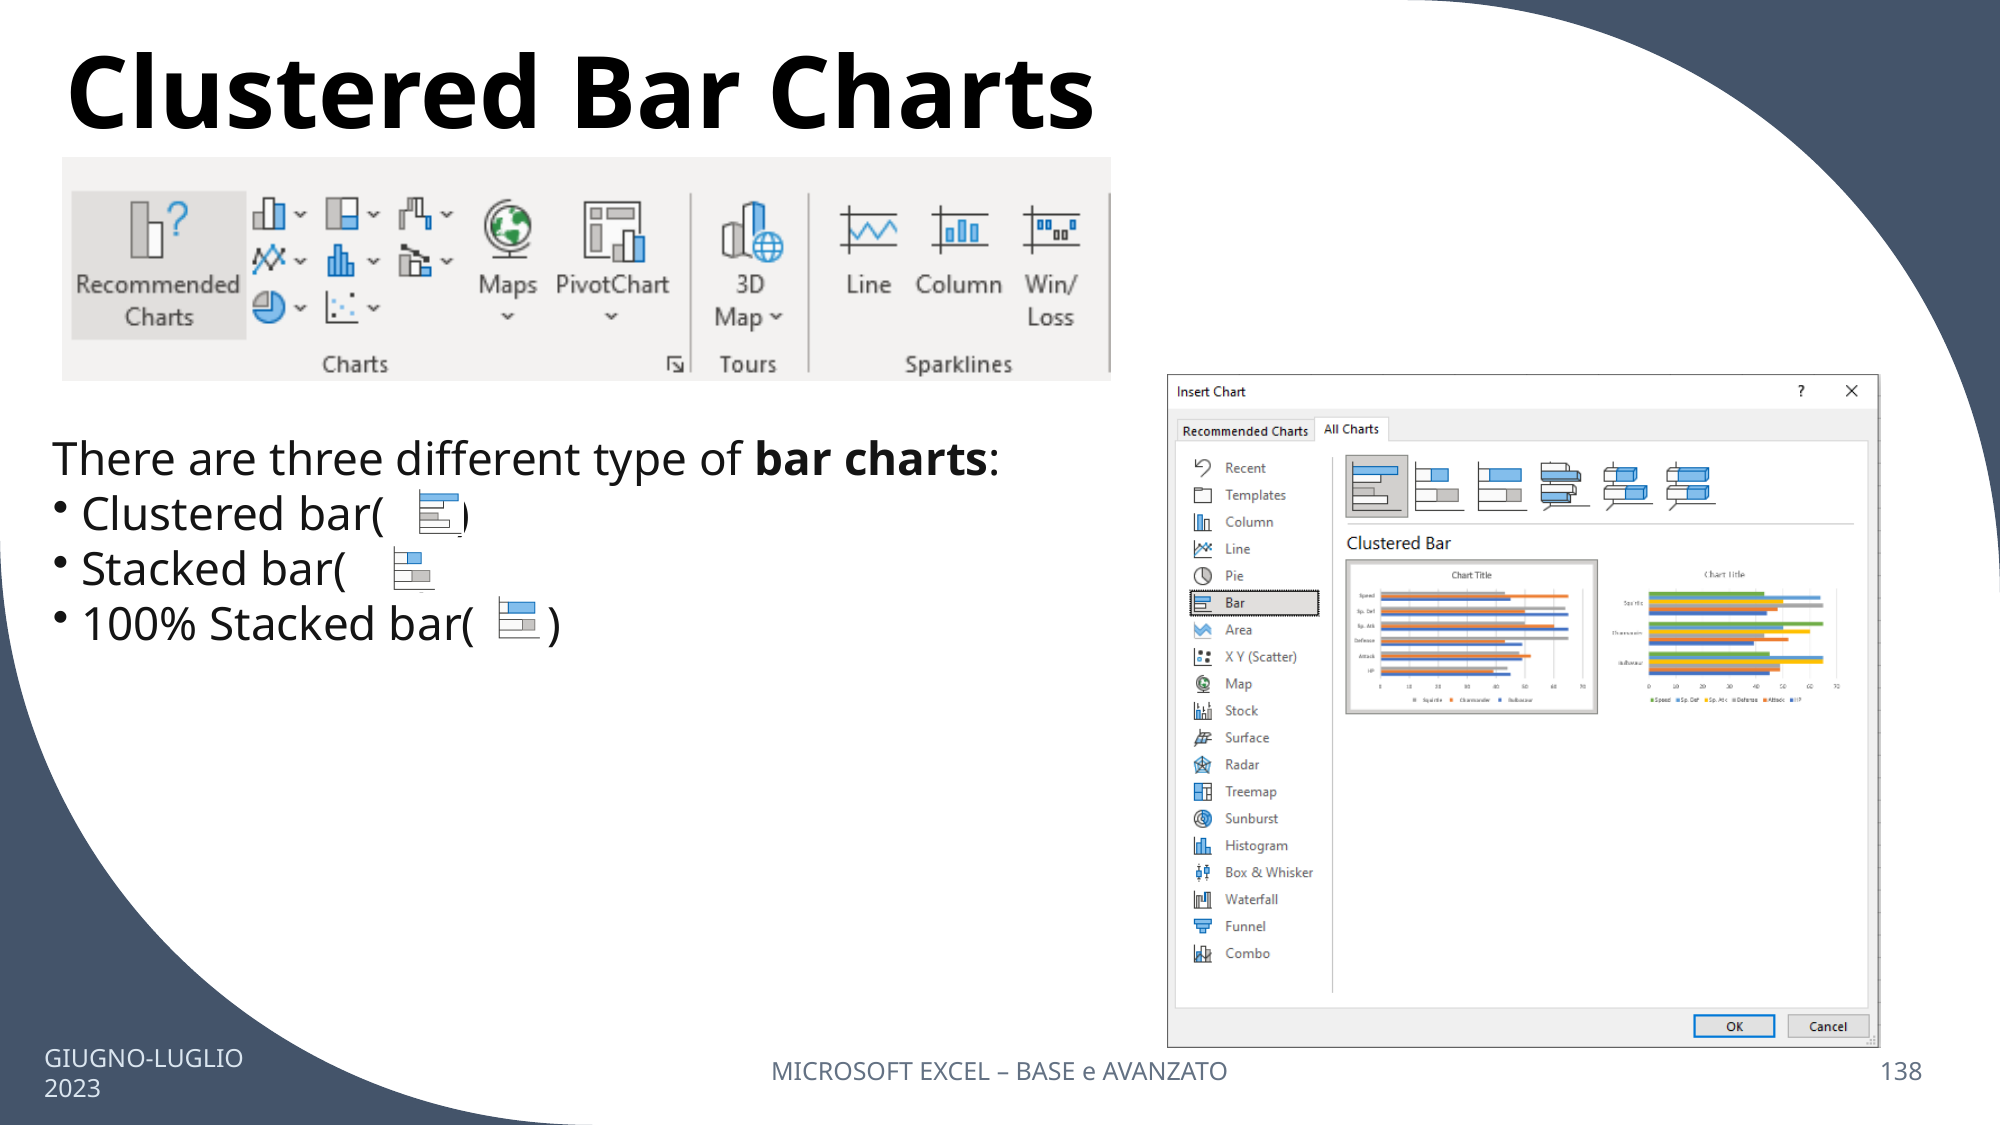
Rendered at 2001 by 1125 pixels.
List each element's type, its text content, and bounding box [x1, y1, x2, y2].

picture [390, 544, 438, 592]
slide_number 138 [1665, 1042, 1938, 1103]
title Clustered Bar Charts [50, 0, 1722, 158]
picture [495, 594, 543, 641]
picture [1167, 374, 1881, 1048]
text_box There are three different type of bar charts: Clustered bar( ) Stacked bar( ) 100% Stacked bar( ) [37, 422, 1016, 703]
picture [62, 157, 1111, 381]
picture [416, 488, 464, 536]
footer MICROSOFT EXCEL – BASE e AVANZATO [662, 1042, 1338, 1103]
slide_number GIUGNO-LUGLIO 2023 [29, 1042, 309, 1103]
